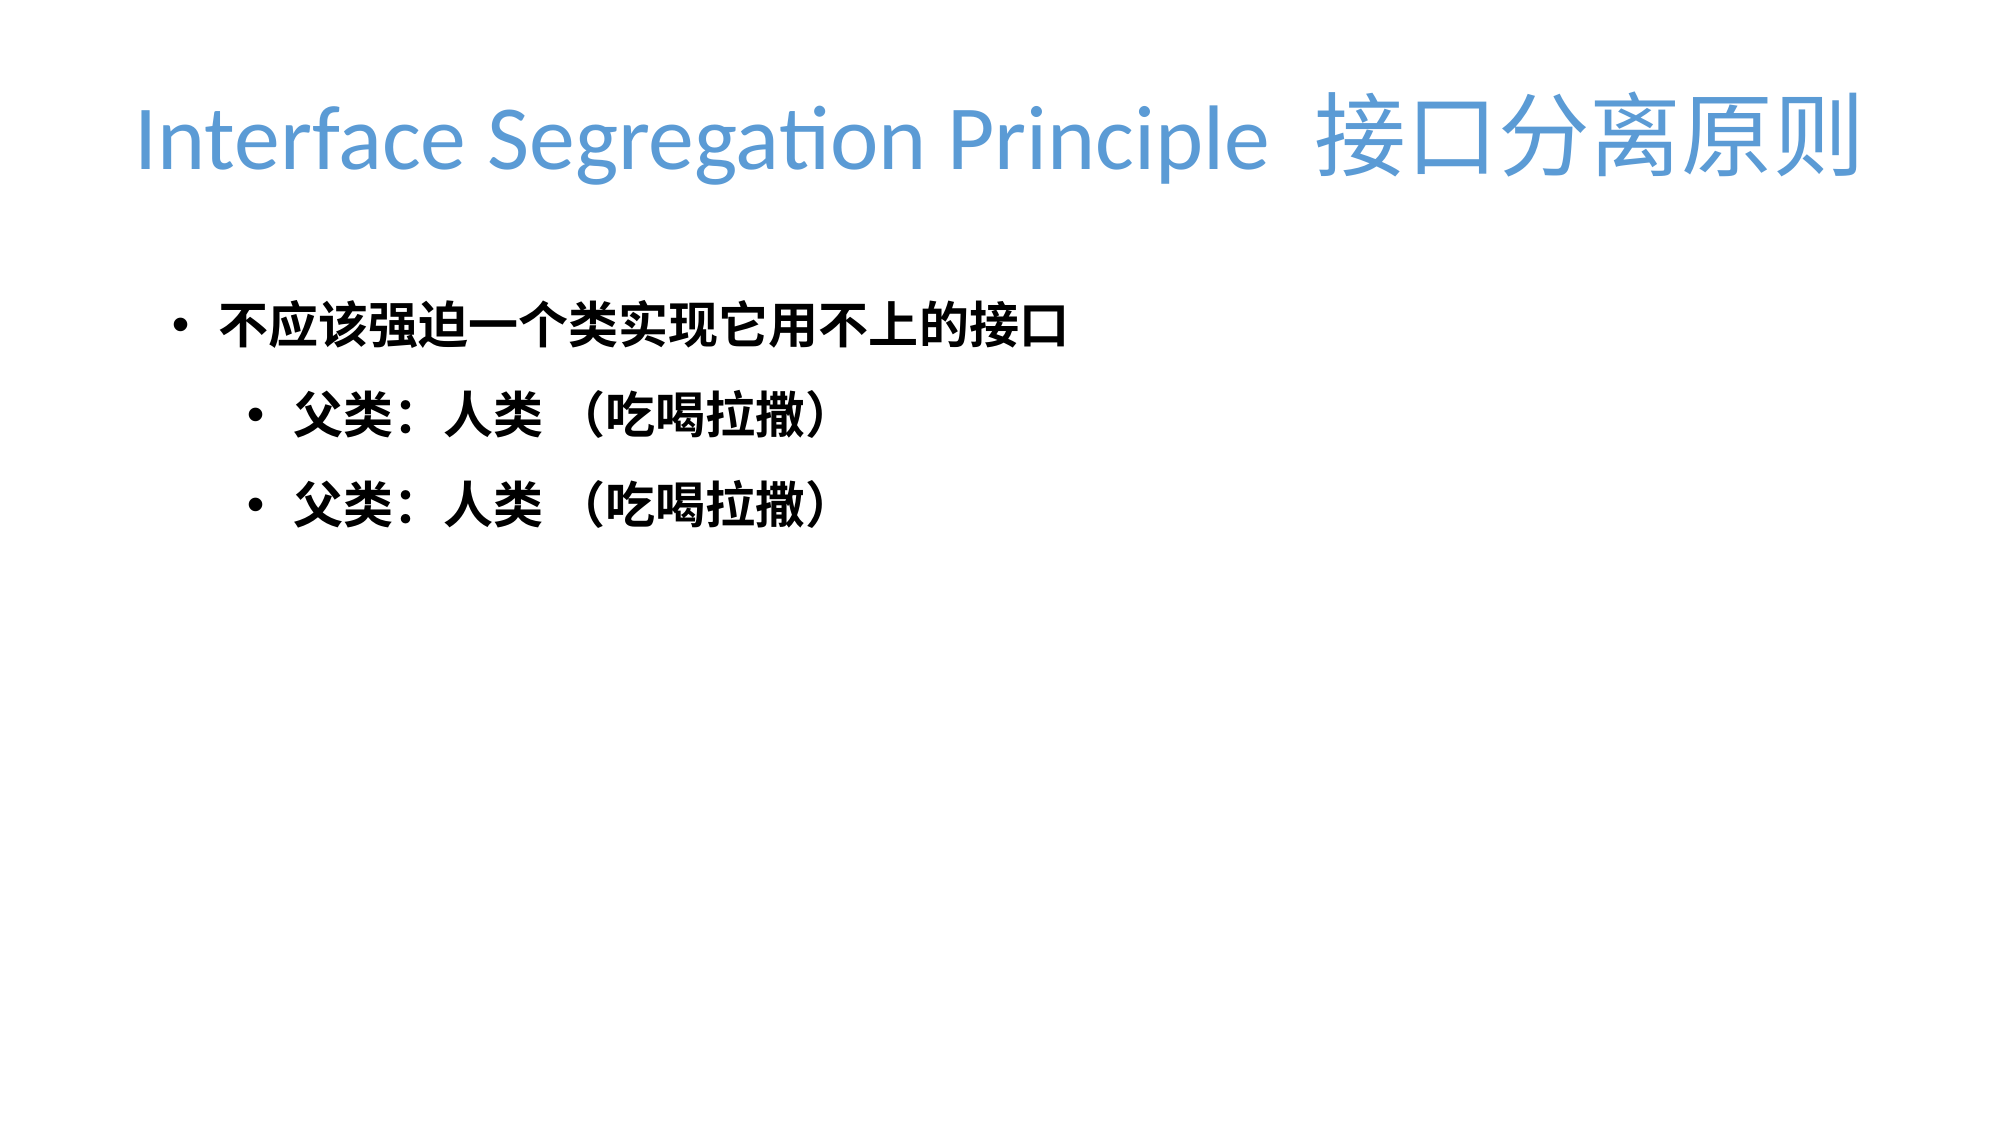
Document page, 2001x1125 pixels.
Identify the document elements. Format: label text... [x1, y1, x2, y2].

text_box 不应该强迫一个类实现它用不上的接口 父类：人类 （吃喝拉撒） 父类：人类 （吃喝拉撒） [157, 256, 1147, 542]
text_box Interface Segregation Principle 接口分离原则 [119, 70, 1881, 196]
